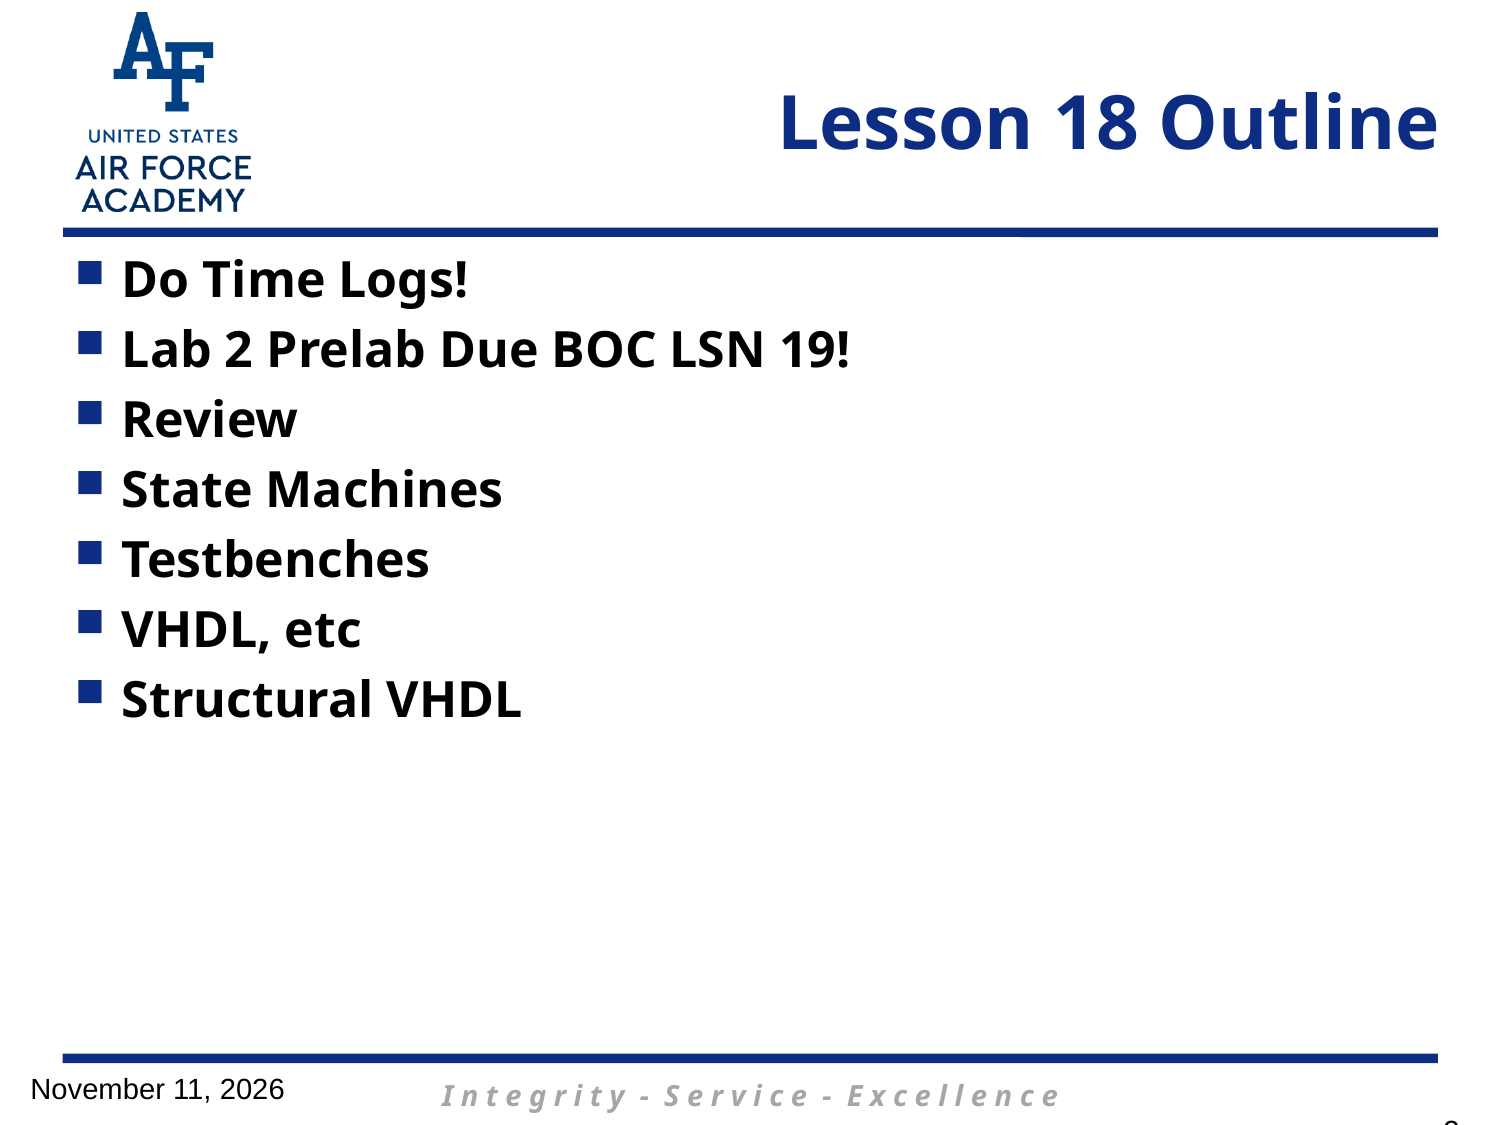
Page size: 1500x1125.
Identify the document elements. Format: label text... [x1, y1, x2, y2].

slide_number 2 [1402, 1069, 1500, 1125]
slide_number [15, 1028, 366, 1107]
title Lesson 18 Outline [299, 29, 1456, 211]
picture [75, 12, 251, 212]
list Do Time Logs! Lab 2 Prelab Due BOC LSN 19! Review State Machines Testbenches VHDL, etc Structural VHDL [59, 239, 1441, 1051]
